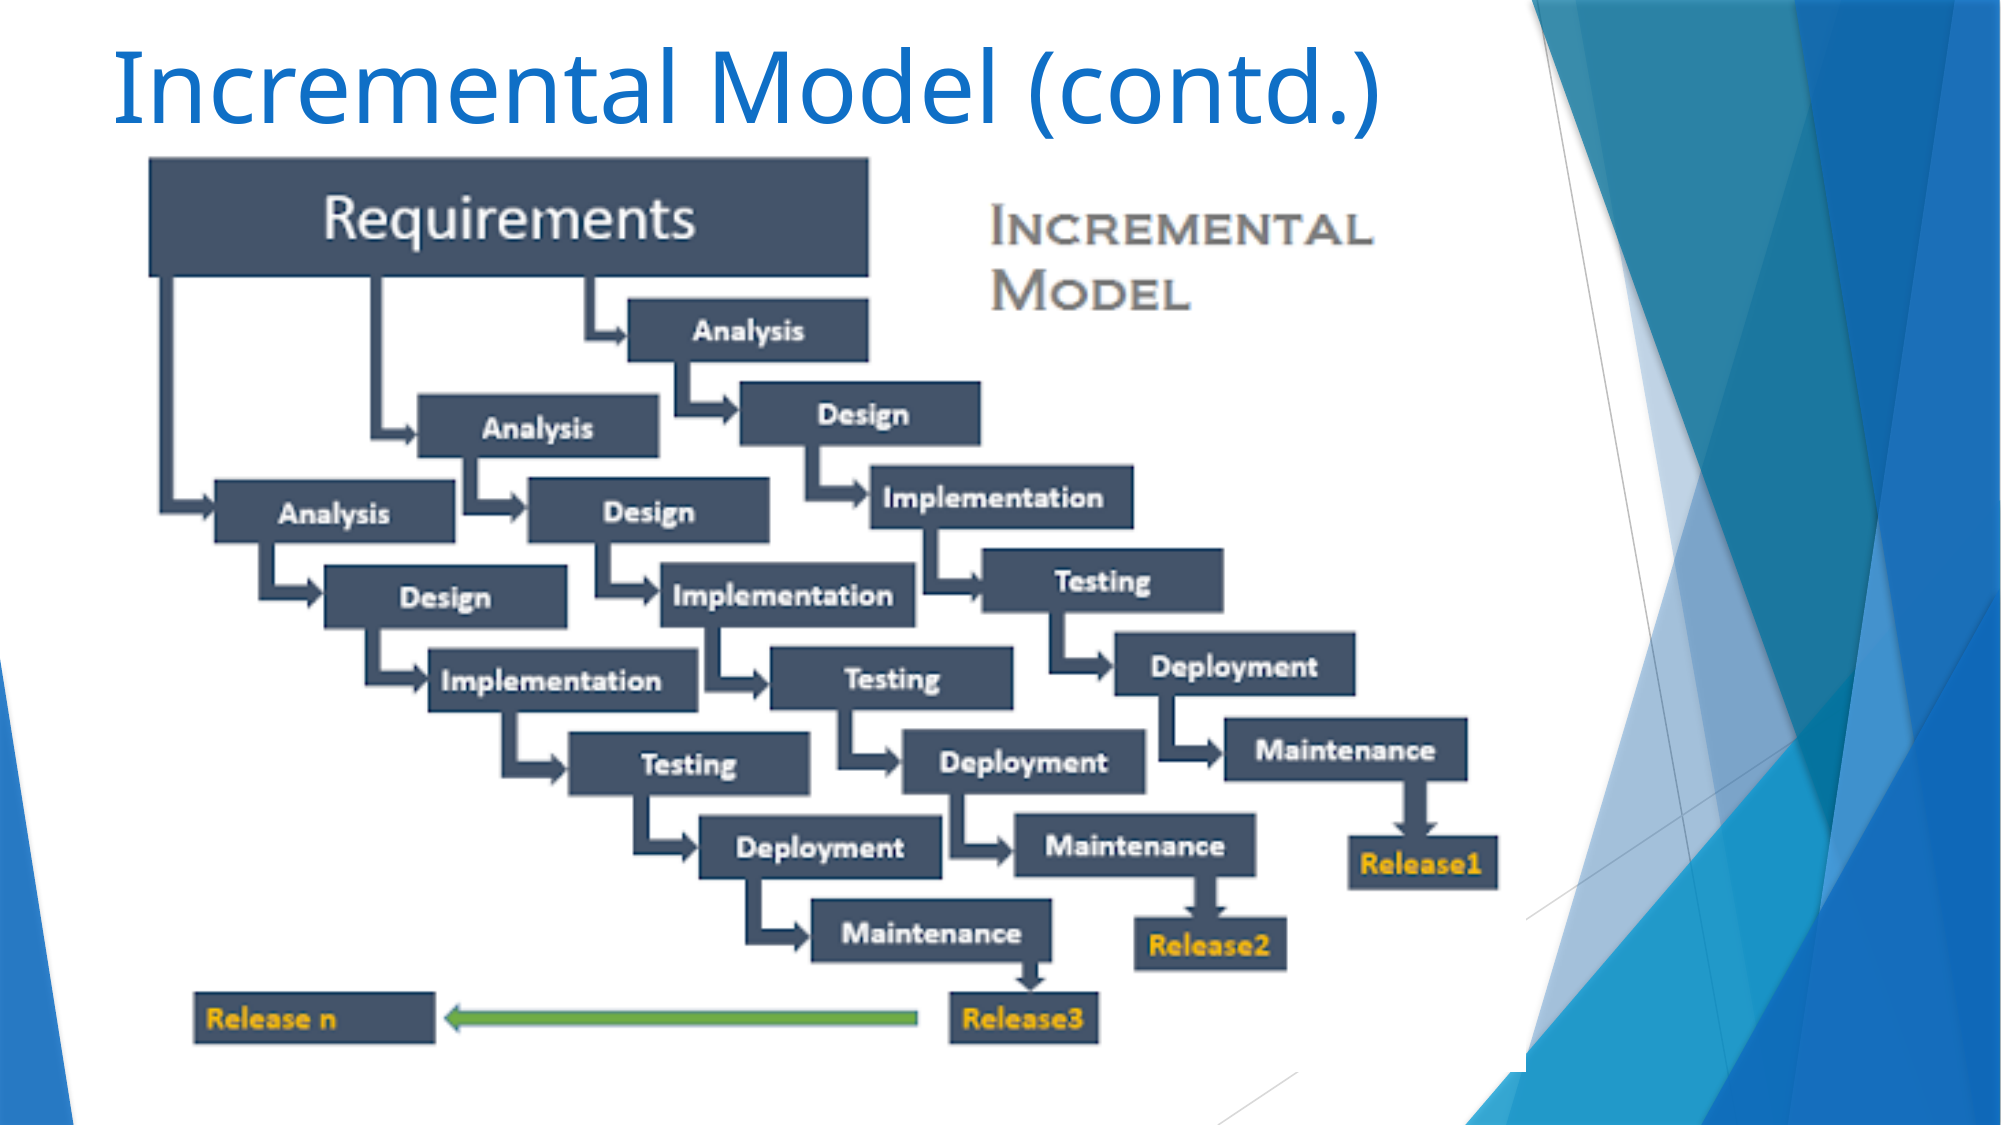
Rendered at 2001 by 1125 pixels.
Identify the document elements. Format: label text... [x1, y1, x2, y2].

title Incremental Model (contd.) [97, 16, 1508, 233]
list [125, 144, 1527, 1073]
